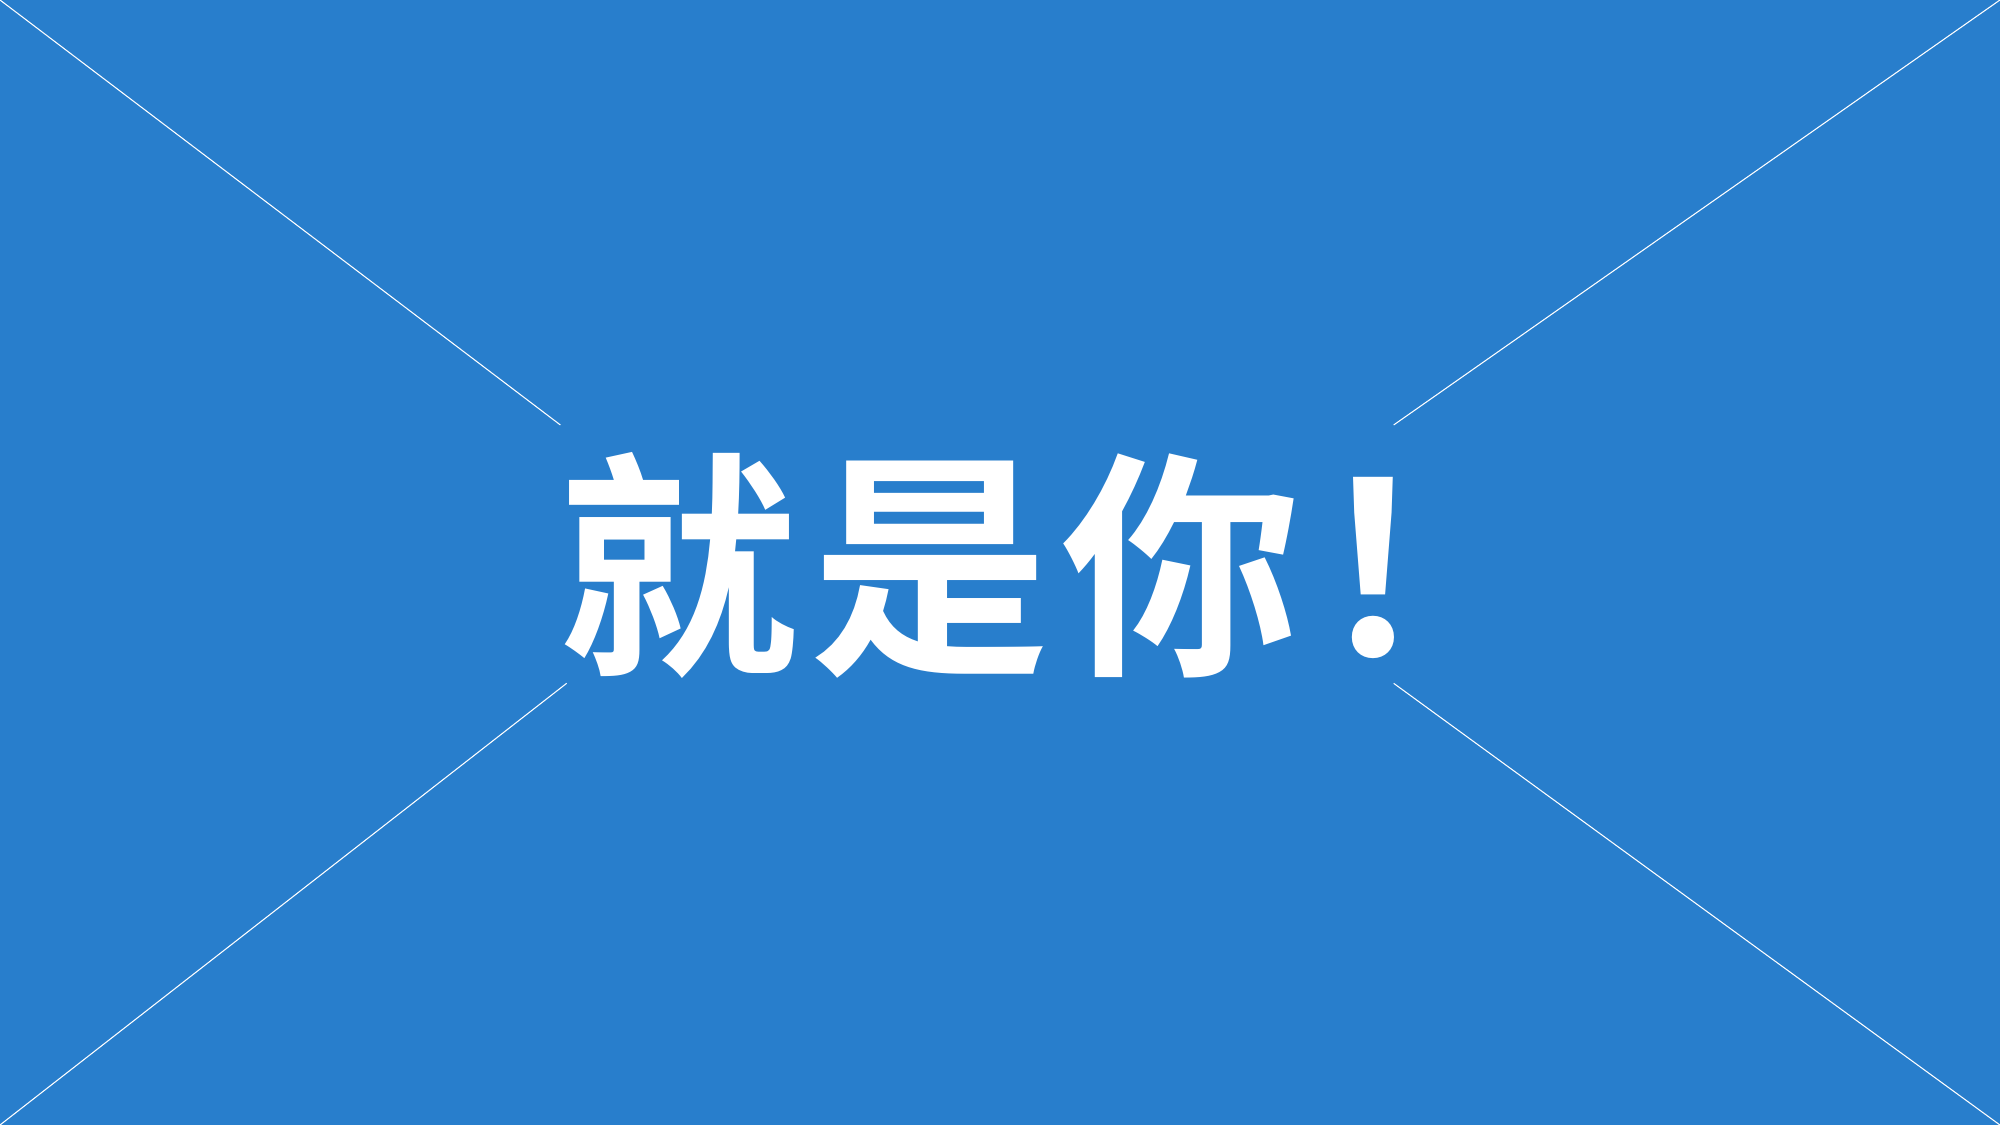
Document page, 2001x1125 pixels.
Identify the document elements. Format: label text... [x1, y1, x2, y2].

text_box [1393, 683, 2000, 1125]
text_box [1393, 0, 2000, 425]
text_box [0, 683, 567, 1125]
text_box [0, 0, 561, 425]
text_box 就是你！ [543, 409, 1569, 712]
